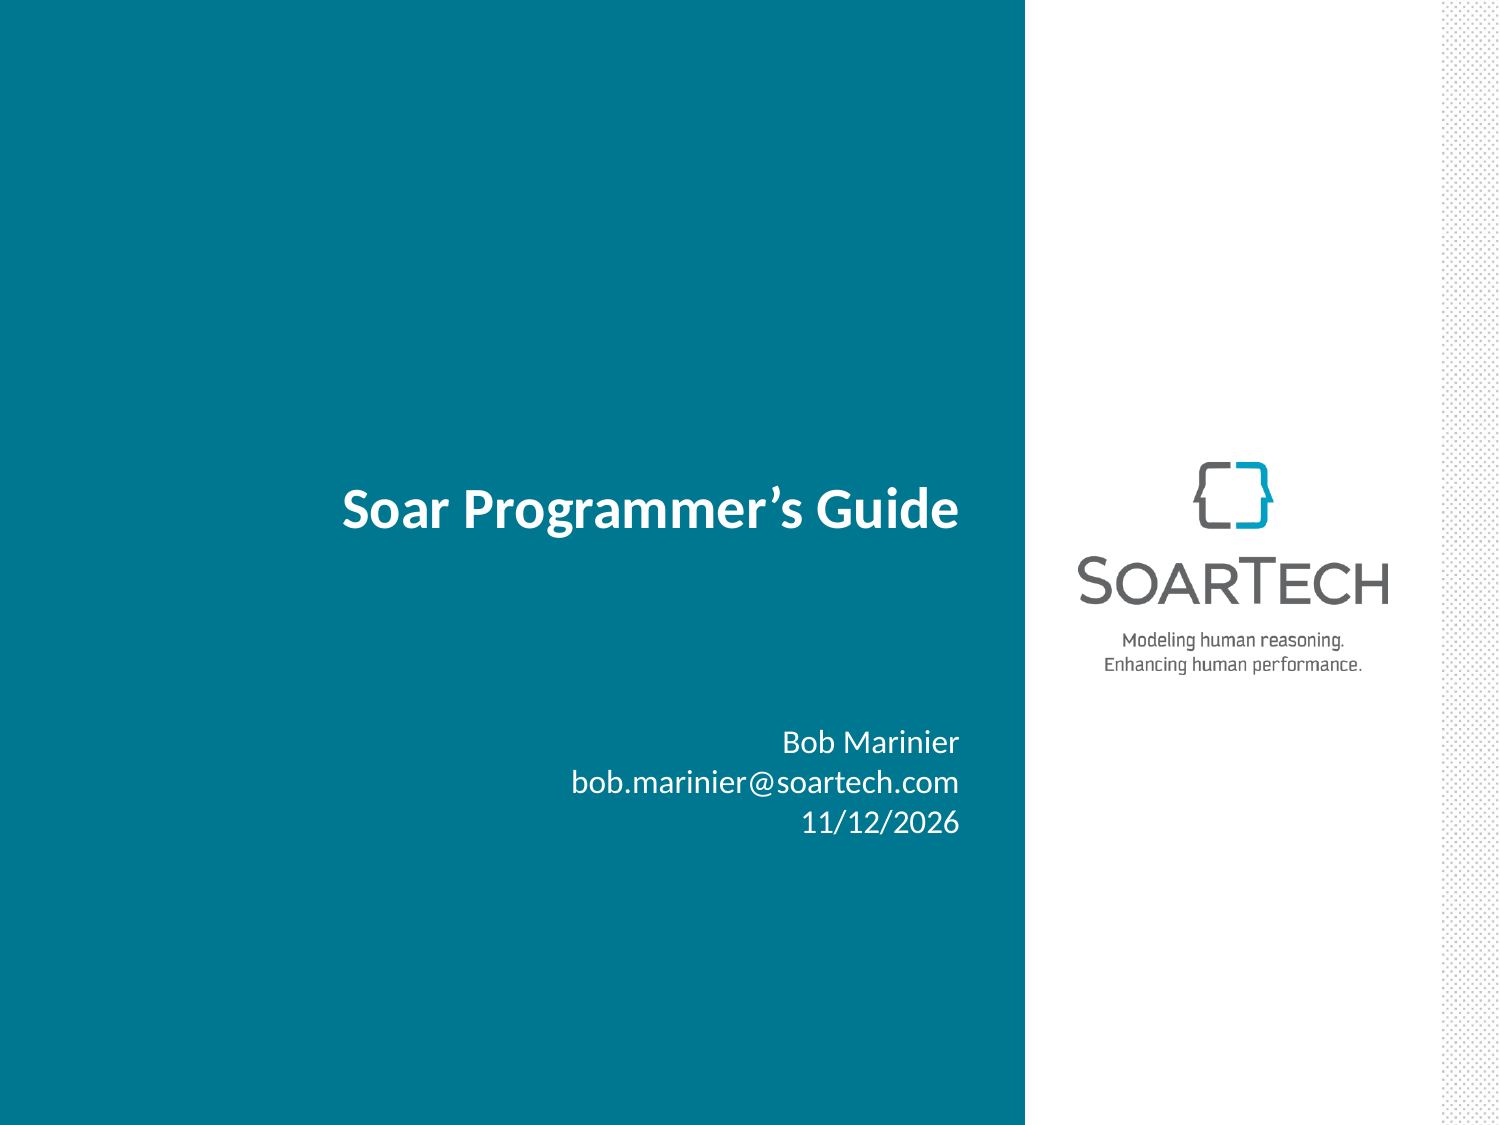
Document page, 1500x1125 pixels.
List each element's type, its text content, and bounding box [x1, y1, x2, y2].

picture [1442, 0, 1500, 1125]
title Soar Programmer’s Guide [112, 462, 975, 663]
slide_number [524, 712, 976, 788]
picture [1078, 462, 1388, 675]
